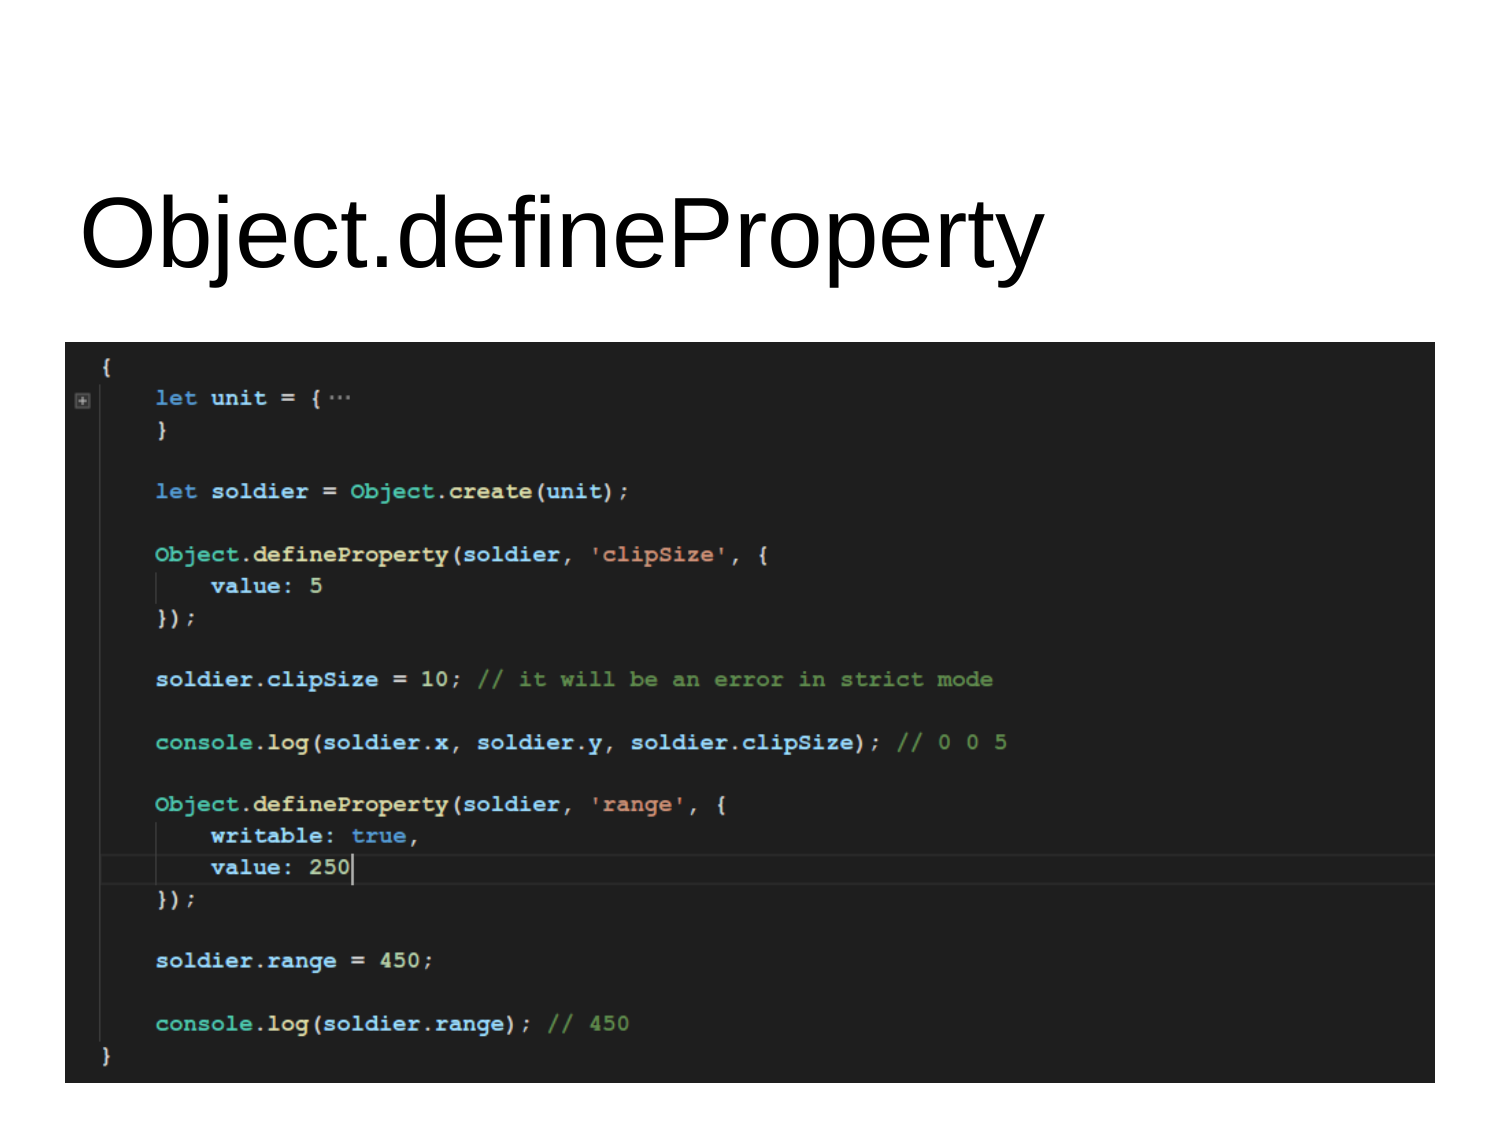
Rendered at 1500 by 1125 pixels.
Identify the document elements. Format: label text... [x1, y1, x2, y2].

picture [64, 342, 1436, 1083]
text_box Object.defineProperty [65, 153, 1458, 303]
